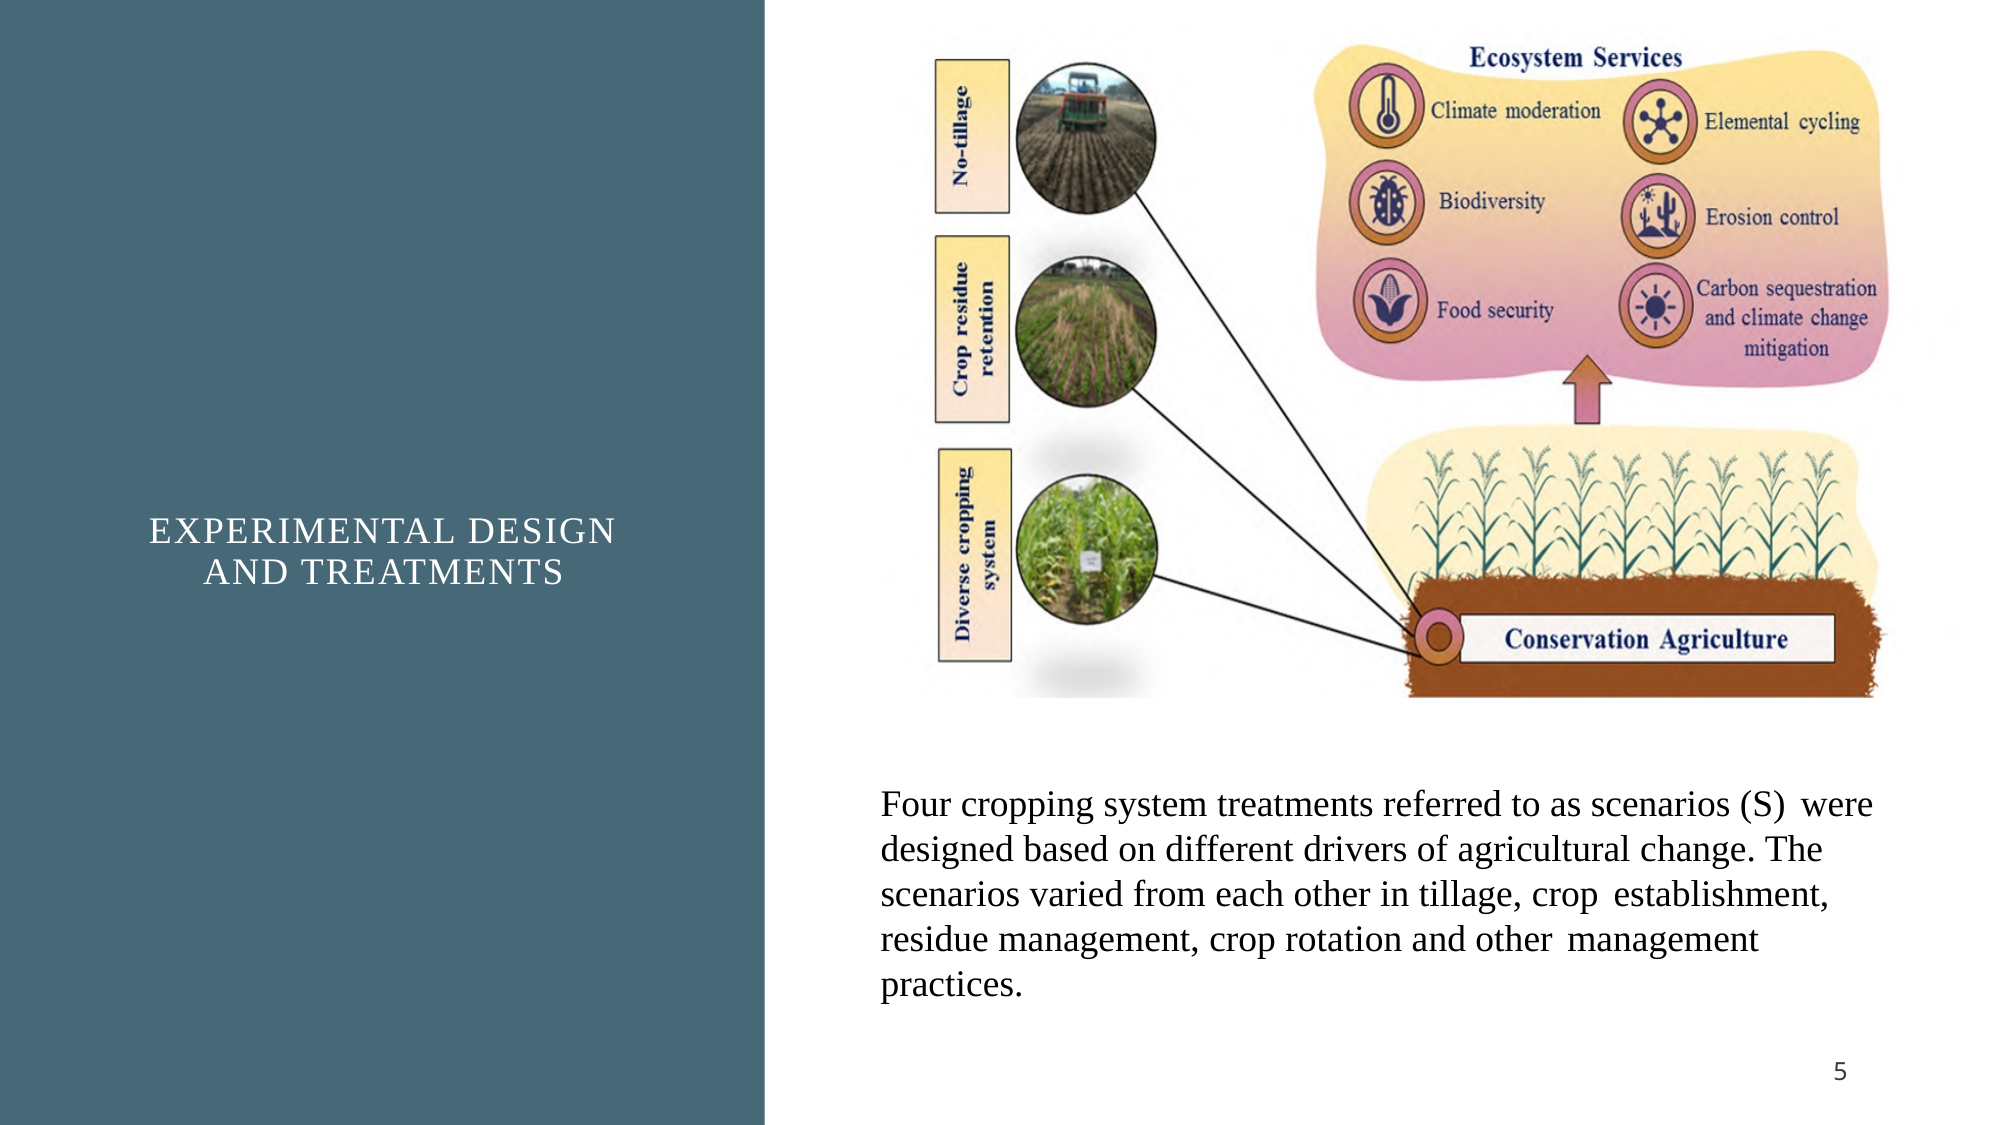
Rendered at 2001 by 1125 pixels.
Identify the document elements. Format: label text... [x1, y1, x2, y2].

text_box Four cropping system treatments referred to as scenarios (S) were designed based on different drivers of agricultural change. The scenarios varied from each other in tillage, crop establishment, residue management, crop rotation and other management practices. [865, 771, 1926, 1012]
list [787, 25, 1959, 698]
title Experimental design and treatments [102, 130, 665, 974]
slide_number 5 [1412, 1042, 1863, 1103]
